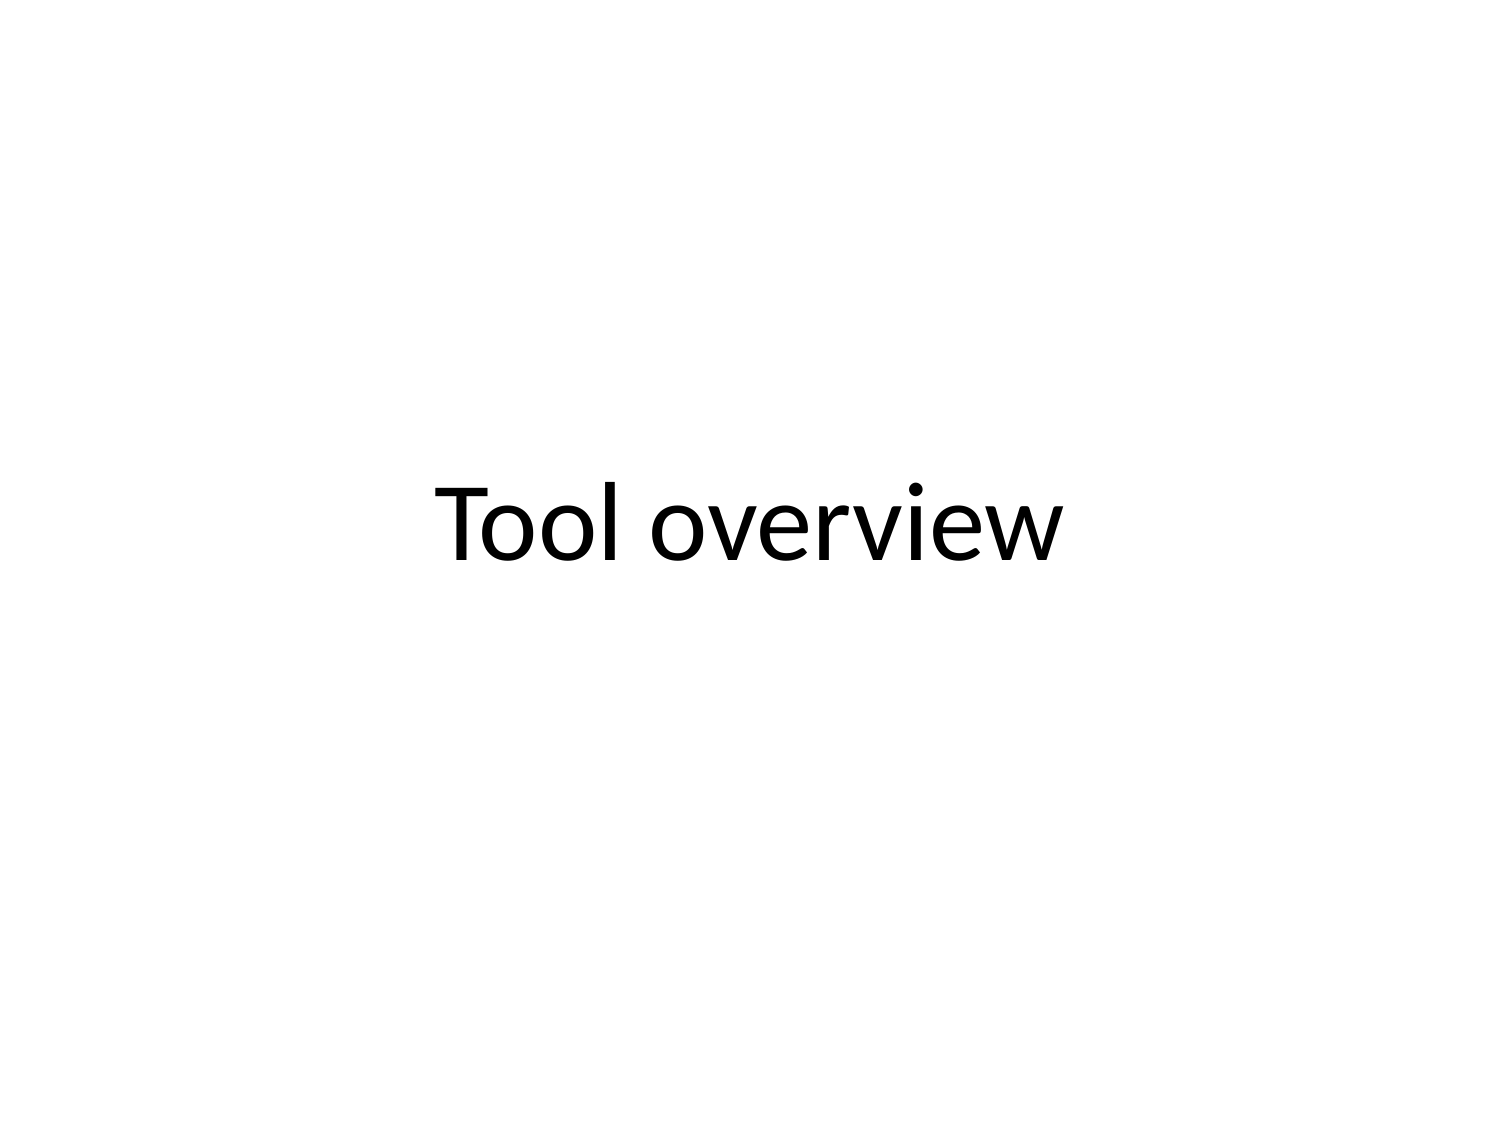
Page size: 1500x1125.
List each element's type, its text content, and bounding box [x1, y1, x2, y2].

list Tool overview [103, 299, 1397, 1014]
